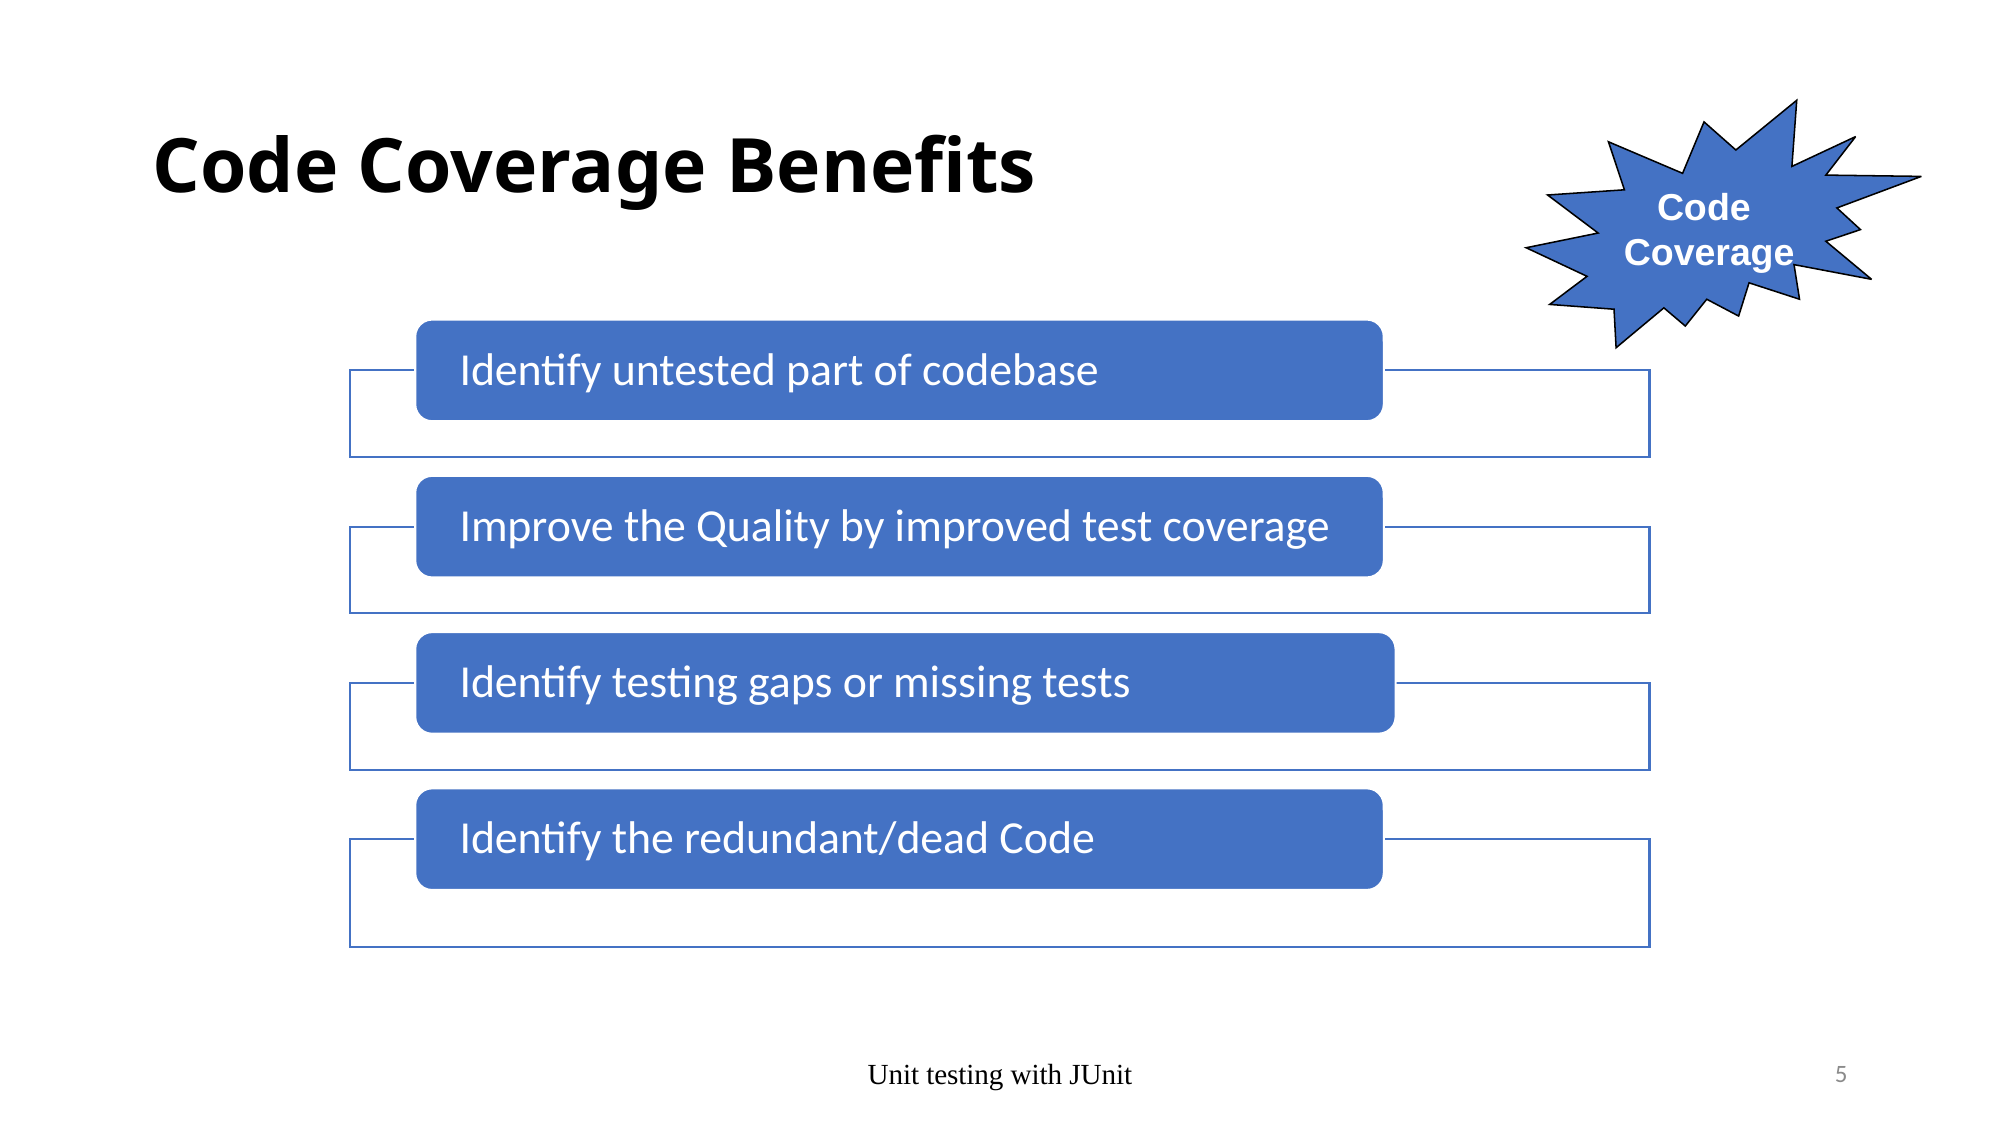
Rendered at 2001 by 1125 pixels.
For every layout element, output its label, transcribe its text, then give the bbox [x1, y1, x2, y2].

footer Unit testing with JUnit [662, 1042, 1338, 1103]
title Code Coverage Benefits [137, 59, 1863, 278]
text_box Code Coverage [1526, 100, 1922, 327]
slide_number 5 [1412, 1042, 1863, 1103]
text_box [350, 314, 1650, 953]
